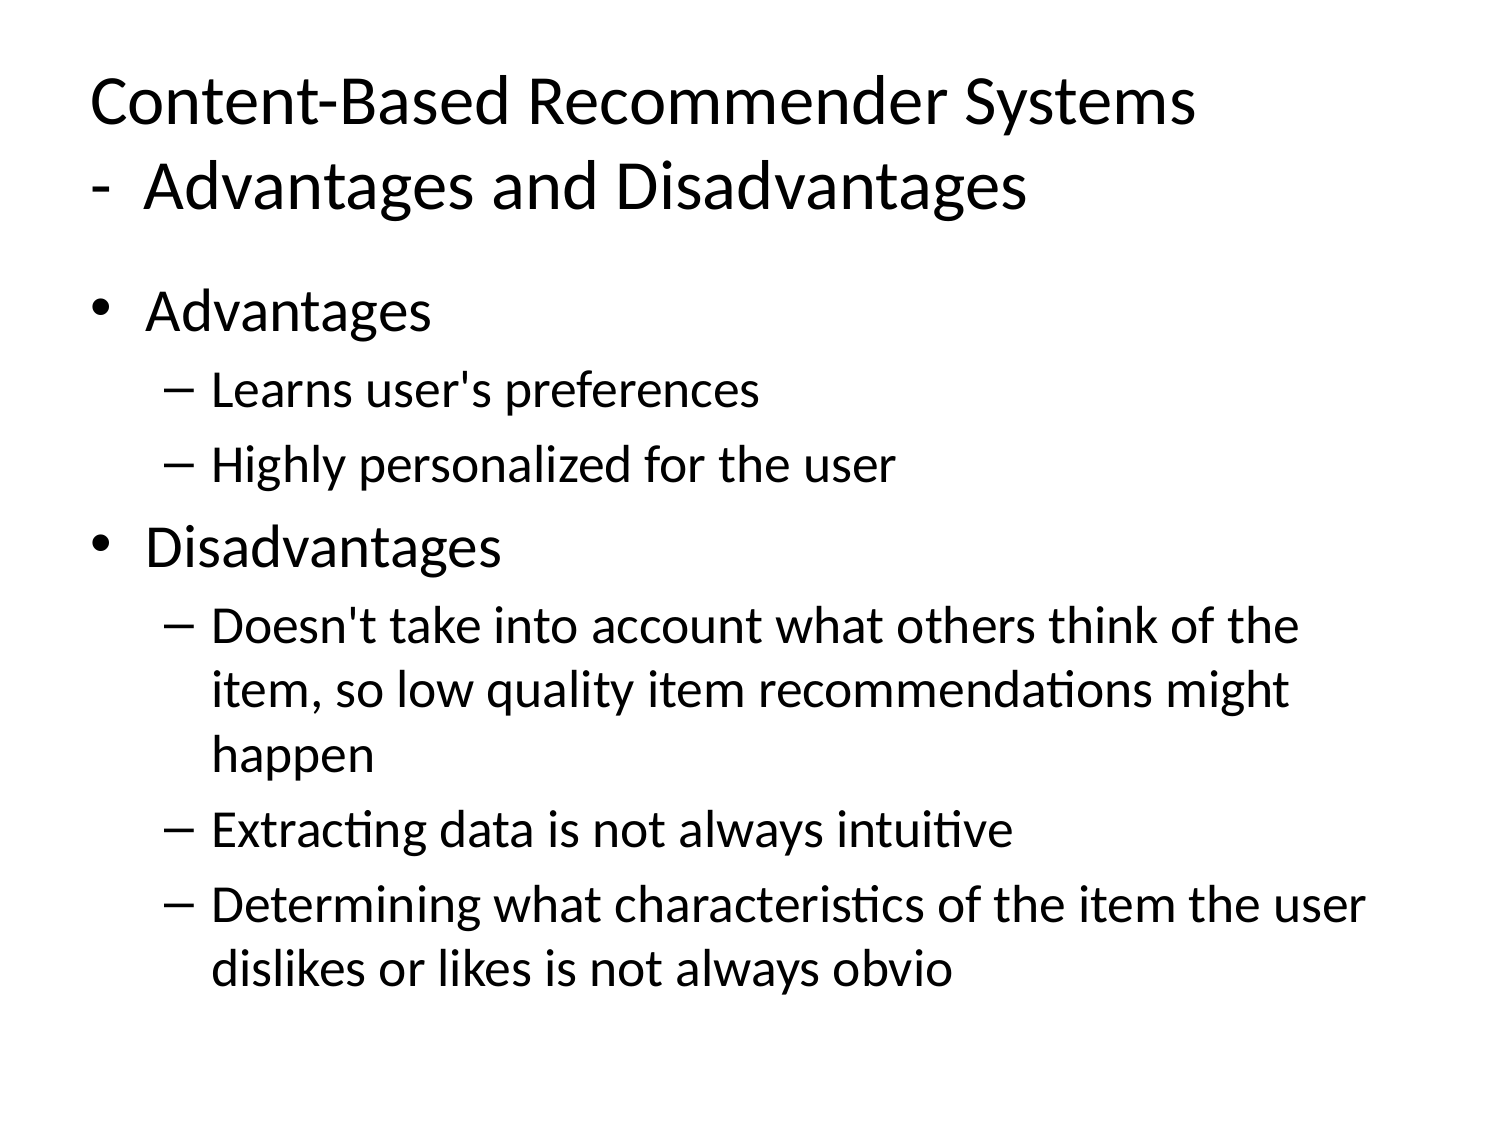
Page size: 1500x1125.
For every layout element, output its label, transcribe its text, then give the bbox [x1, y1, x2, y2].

title Content-Based Recommender Systems - Advantages and Disadvantages [75, 45, 1425, 233]
list Advantages Learns user's preferences Highly personalized for the user Disadvantages Doesn't take into account what others think of the item, so low quality item recommendations might happen Extracting data is not always intuitive Determining what characteristics of the item the user dislikes or likes is not always obvio [75, 262, 1425, 1005]
